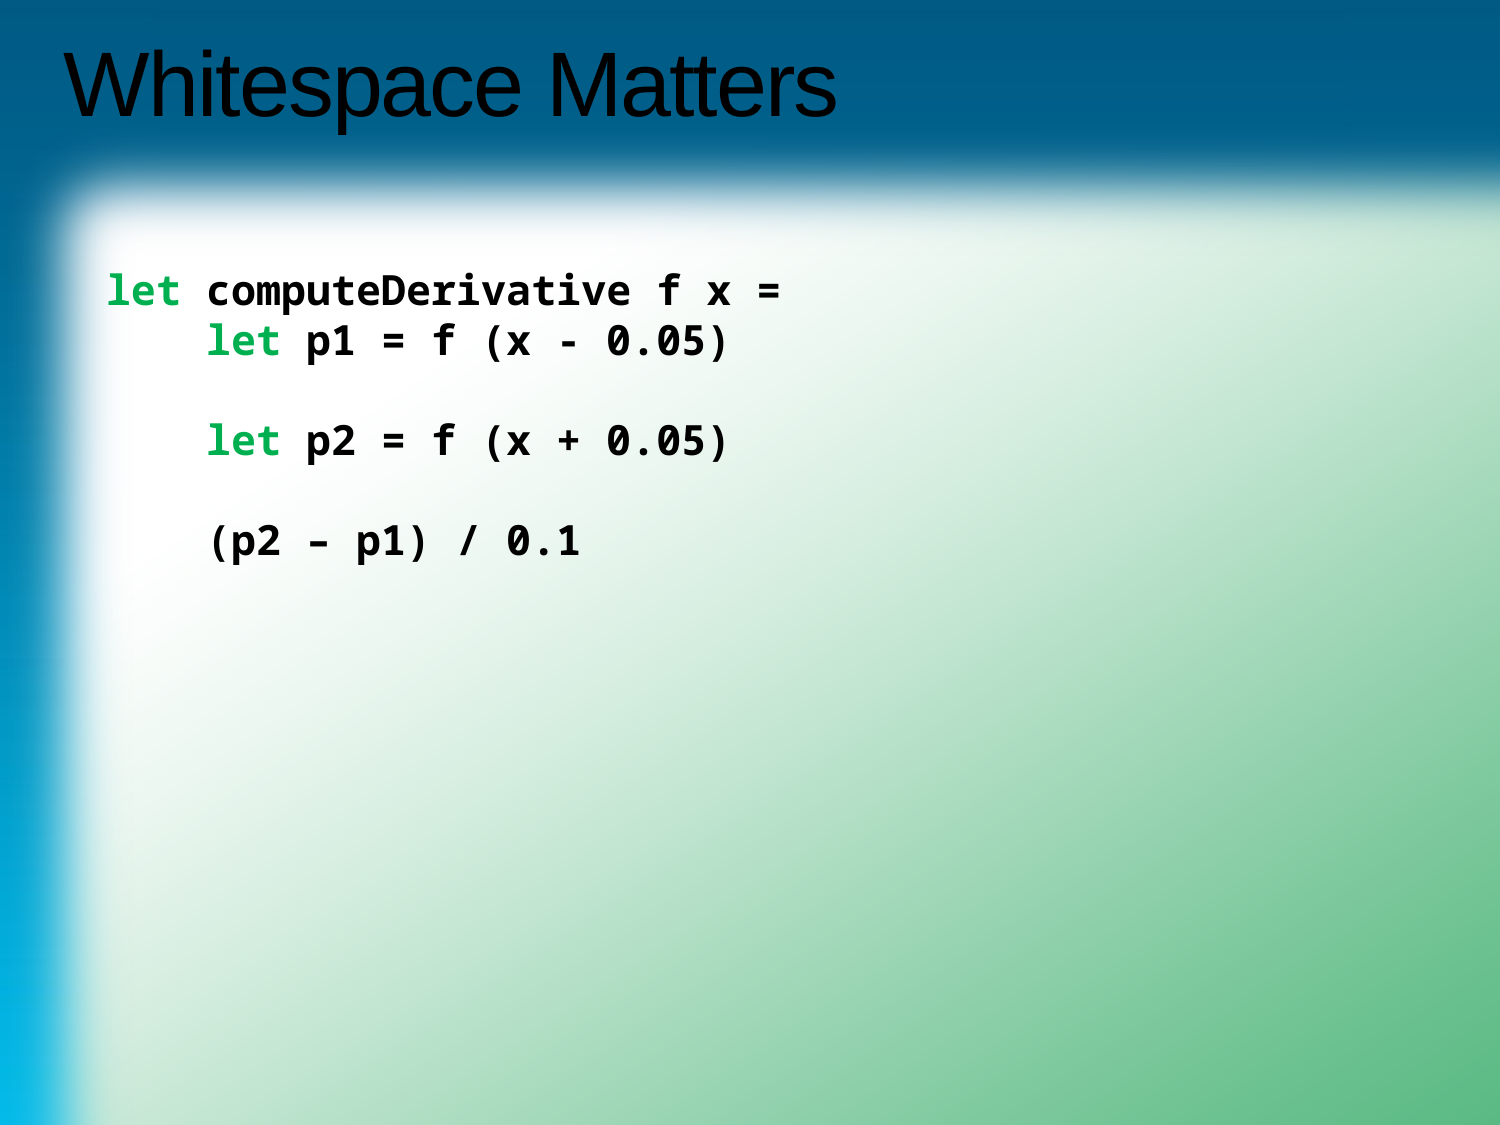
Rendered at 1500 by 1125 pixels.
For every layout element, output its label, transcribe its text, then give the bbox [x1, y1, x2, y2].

list let computeDerivative f x = let p1 = f (x - 0.05) let p2 = f (x + 0.05) (p2 – p1) / 0.1 [106, 214, 1433, 618]
picture [23, 145, 1500, 1125]
title Whitespace Matters [63, 37, 1436, 138]
